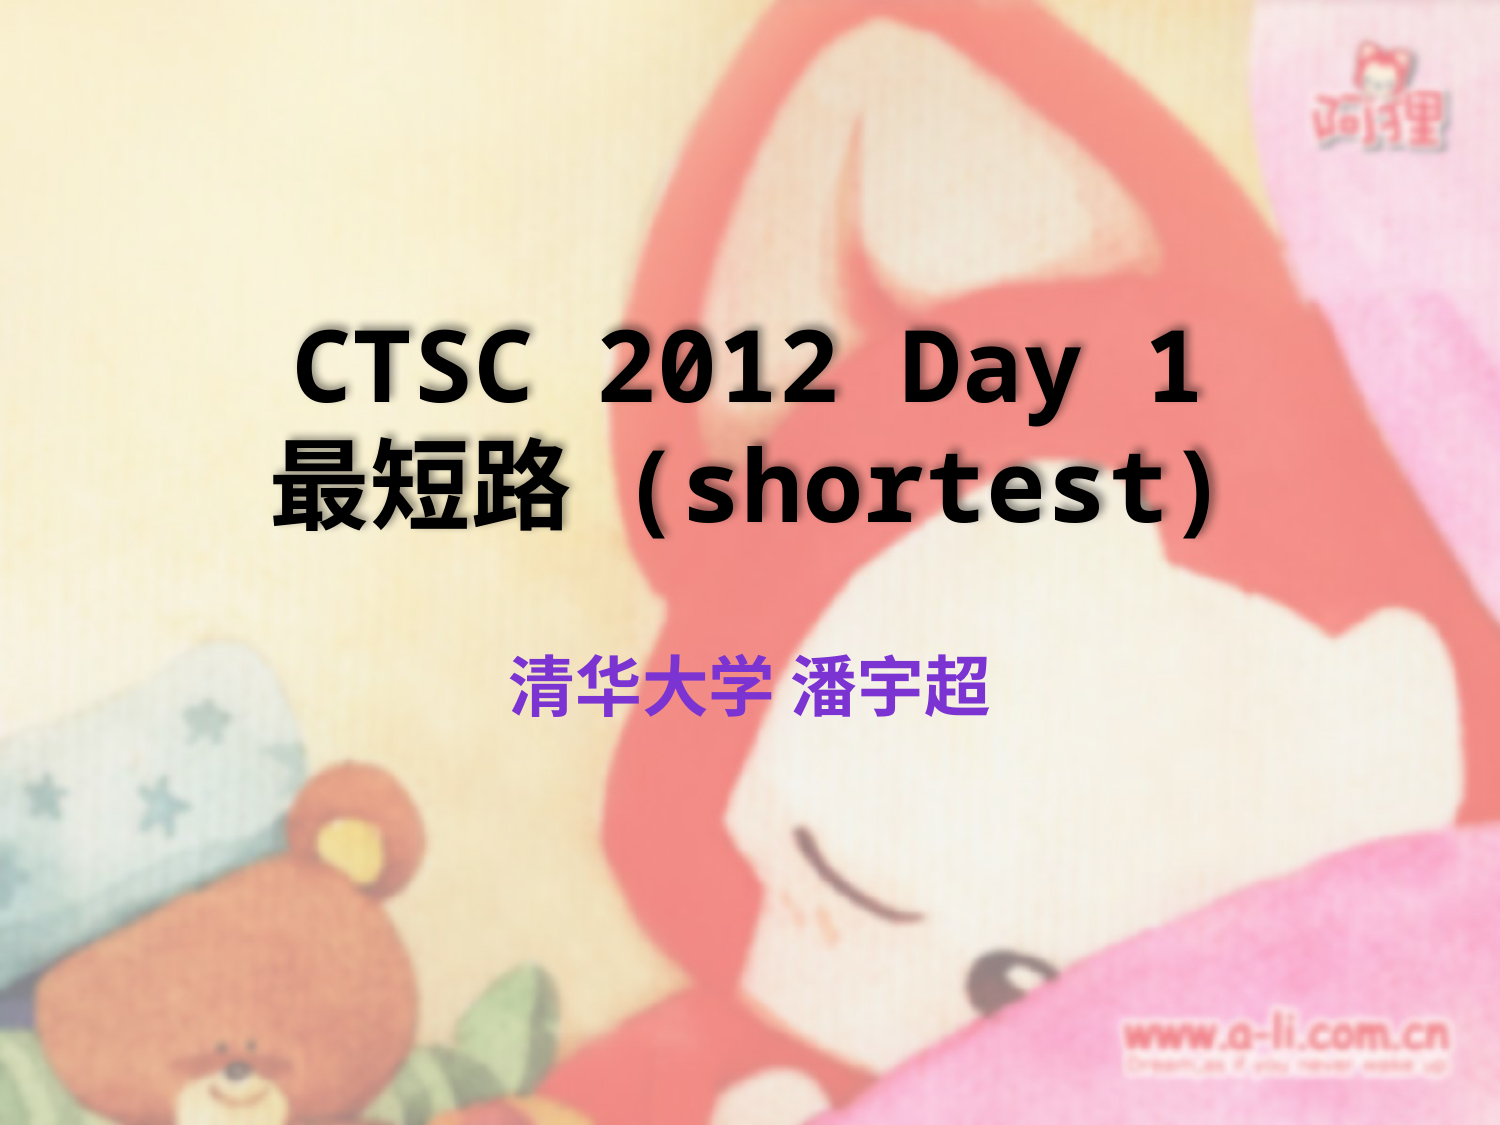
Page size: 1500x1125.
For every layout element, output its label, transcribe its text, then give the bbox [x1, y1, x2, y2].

title CTSC 2012 Day 1 最短路 (shortest) [112, 255, 1388, 591]
subtitle 清华大学 潘宇超 [225, 637, 1275, 925]
